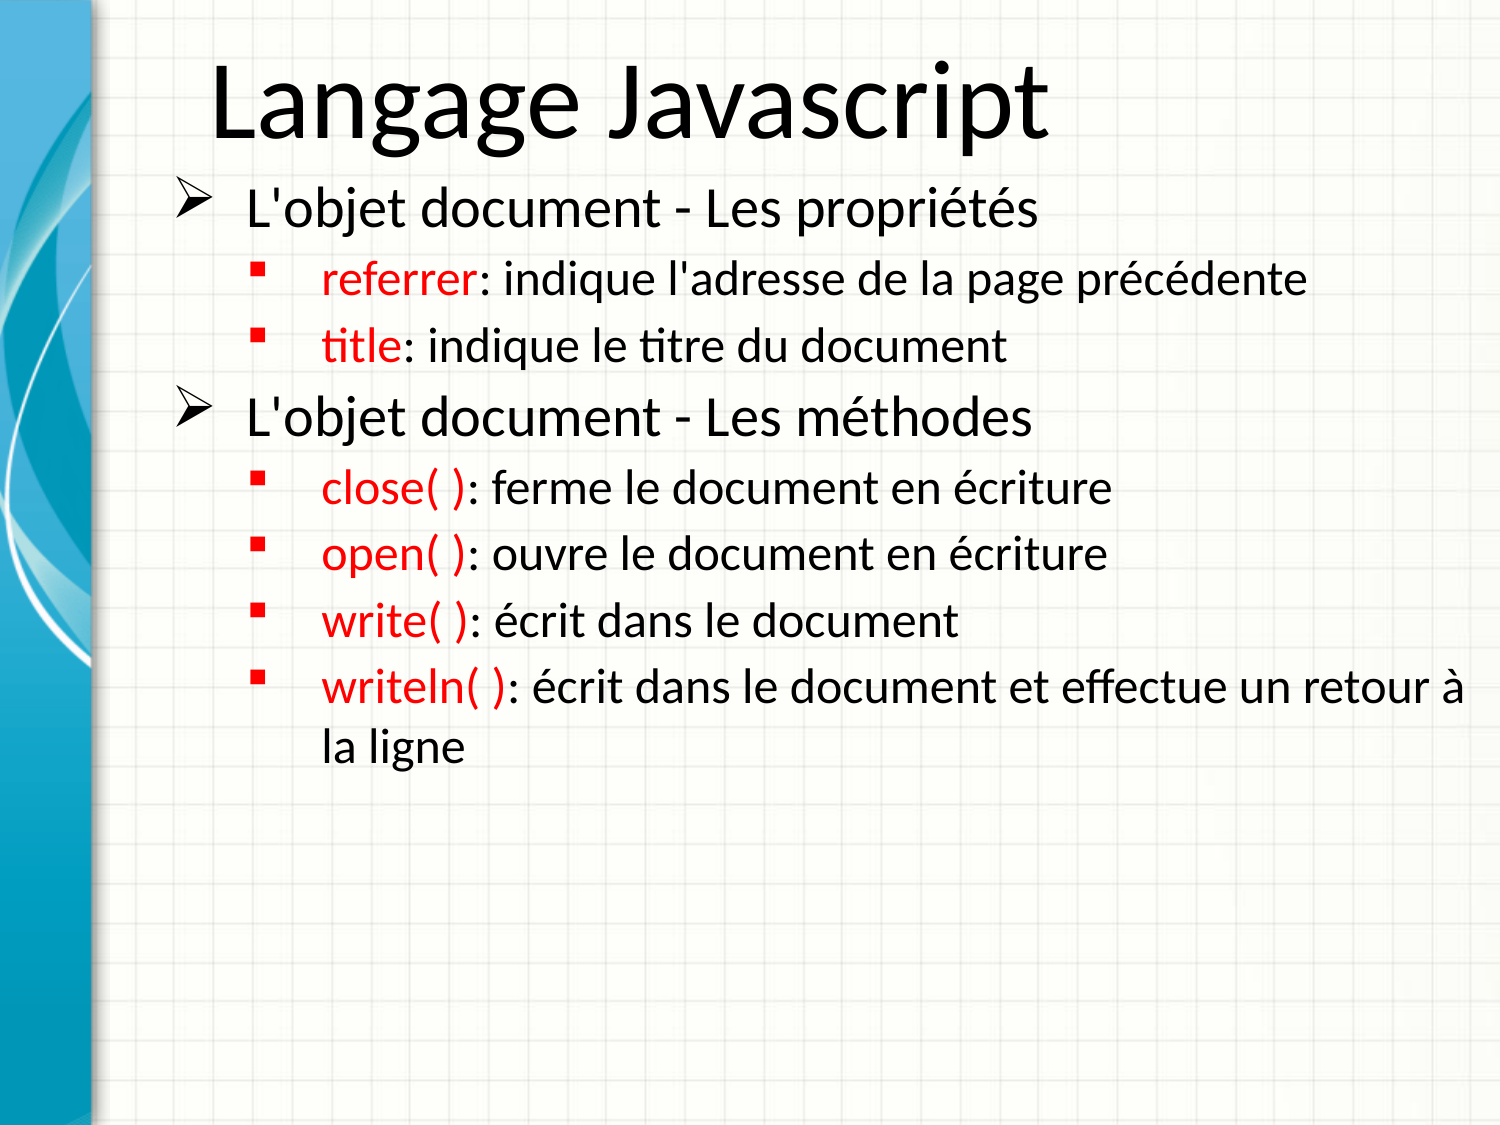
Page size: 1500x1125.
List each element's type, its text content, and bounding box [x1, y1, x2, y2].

text_box Langage Javascript [194, 19, 1093, 162]
text_box L'objet document - Les propriétés referrer: indique l'adresse de la page précédente title: indique le titre du document L'objet document - Les méthodes close( ): ferme le document en écriture open( ): ouvre le document en écriture write( ): écrit dans le document writeln( ): écrit dans le document et effectue un retour à la ligne [156, 162, 1483, 781]
picture [0, 0, 1500, 1125]
